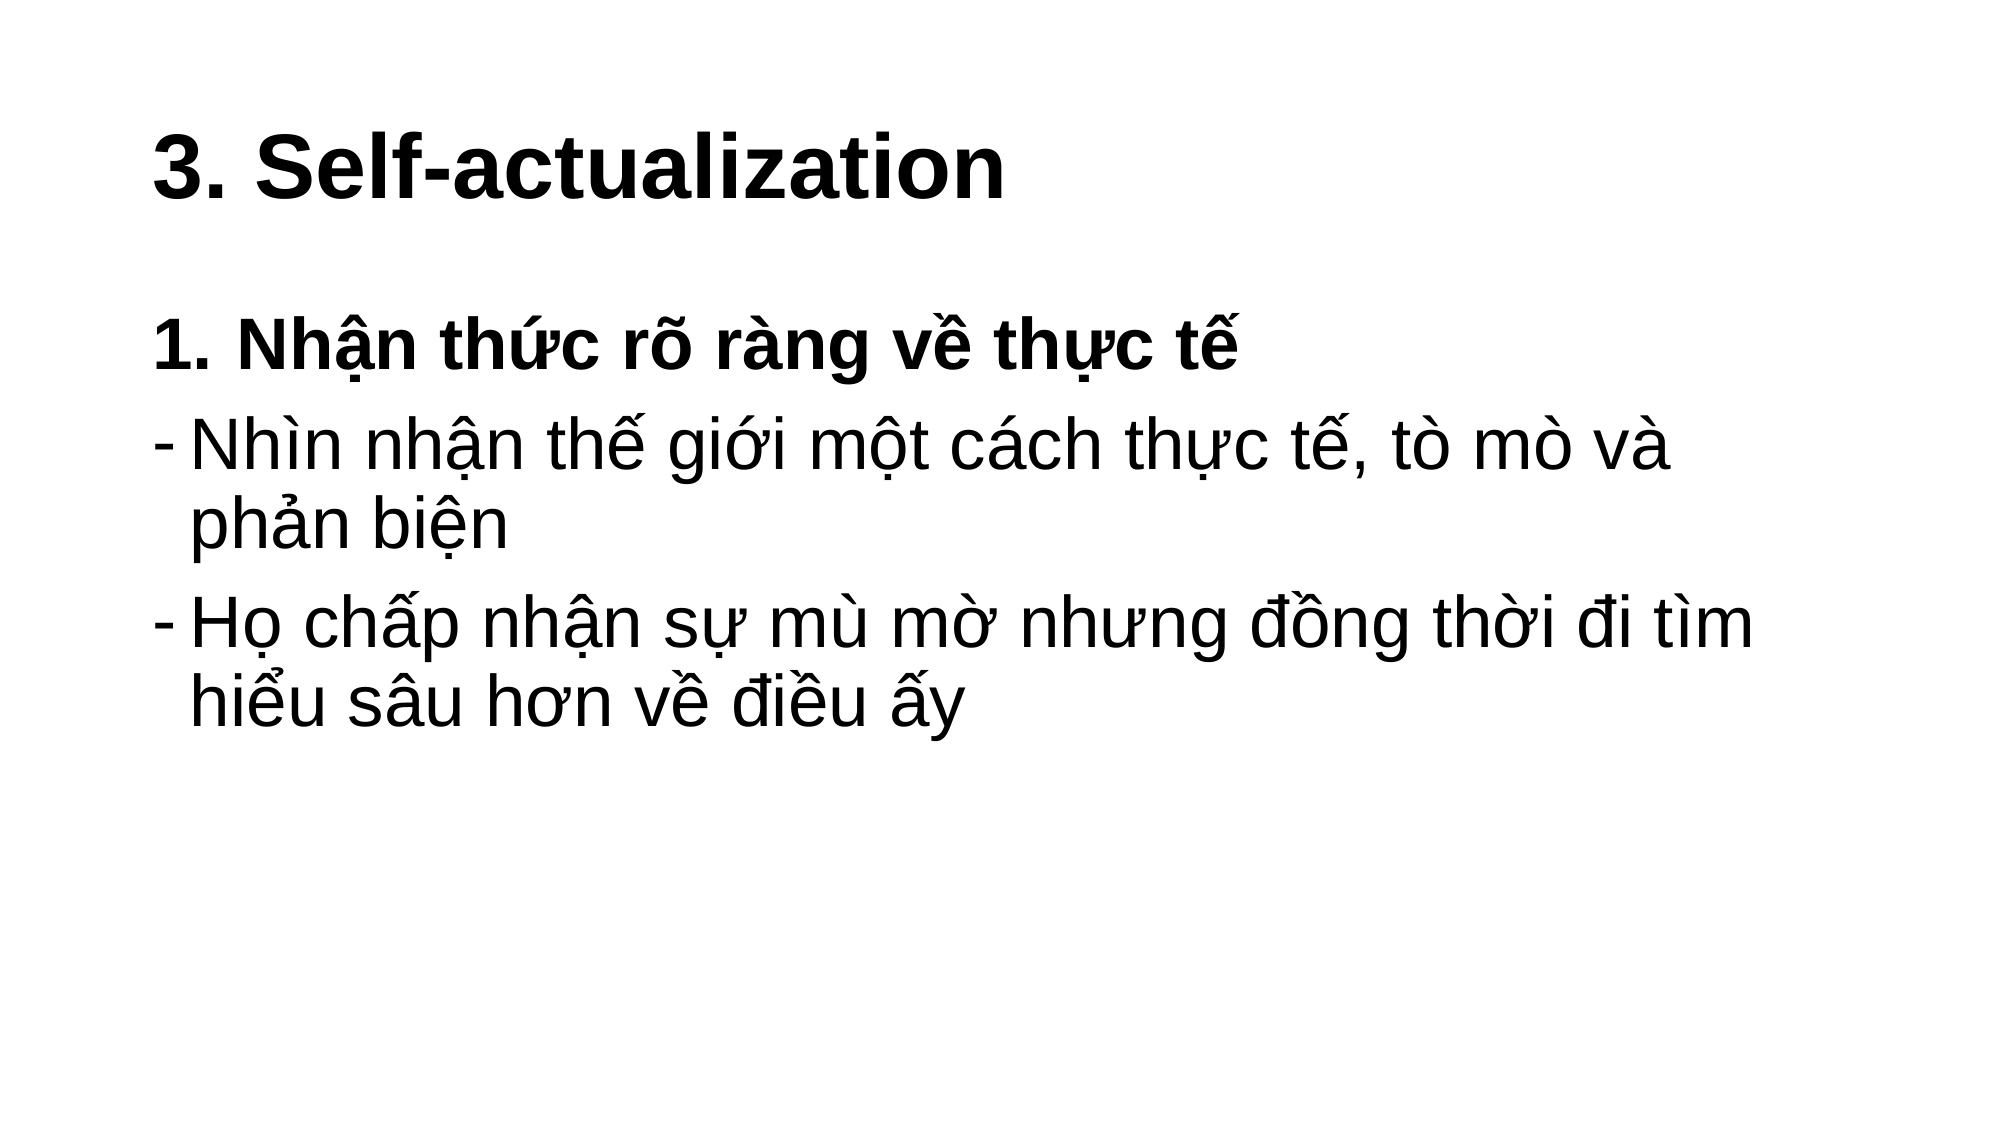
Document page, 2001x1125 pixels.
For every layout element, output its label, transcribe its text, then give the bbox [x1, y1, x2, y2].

list Nhận thức rõ ràng về thực tế Nhìn nhận thế giới một cách thực tế, tò mò và phản biện Họ chấp nhận sự mù mờ nhưng đồng thời đi tìm hiểu sâu hơn về điều ấy [137, 299, 1863, 1014]
title 3. Self-actualization [137, 59, 1863, 278]
